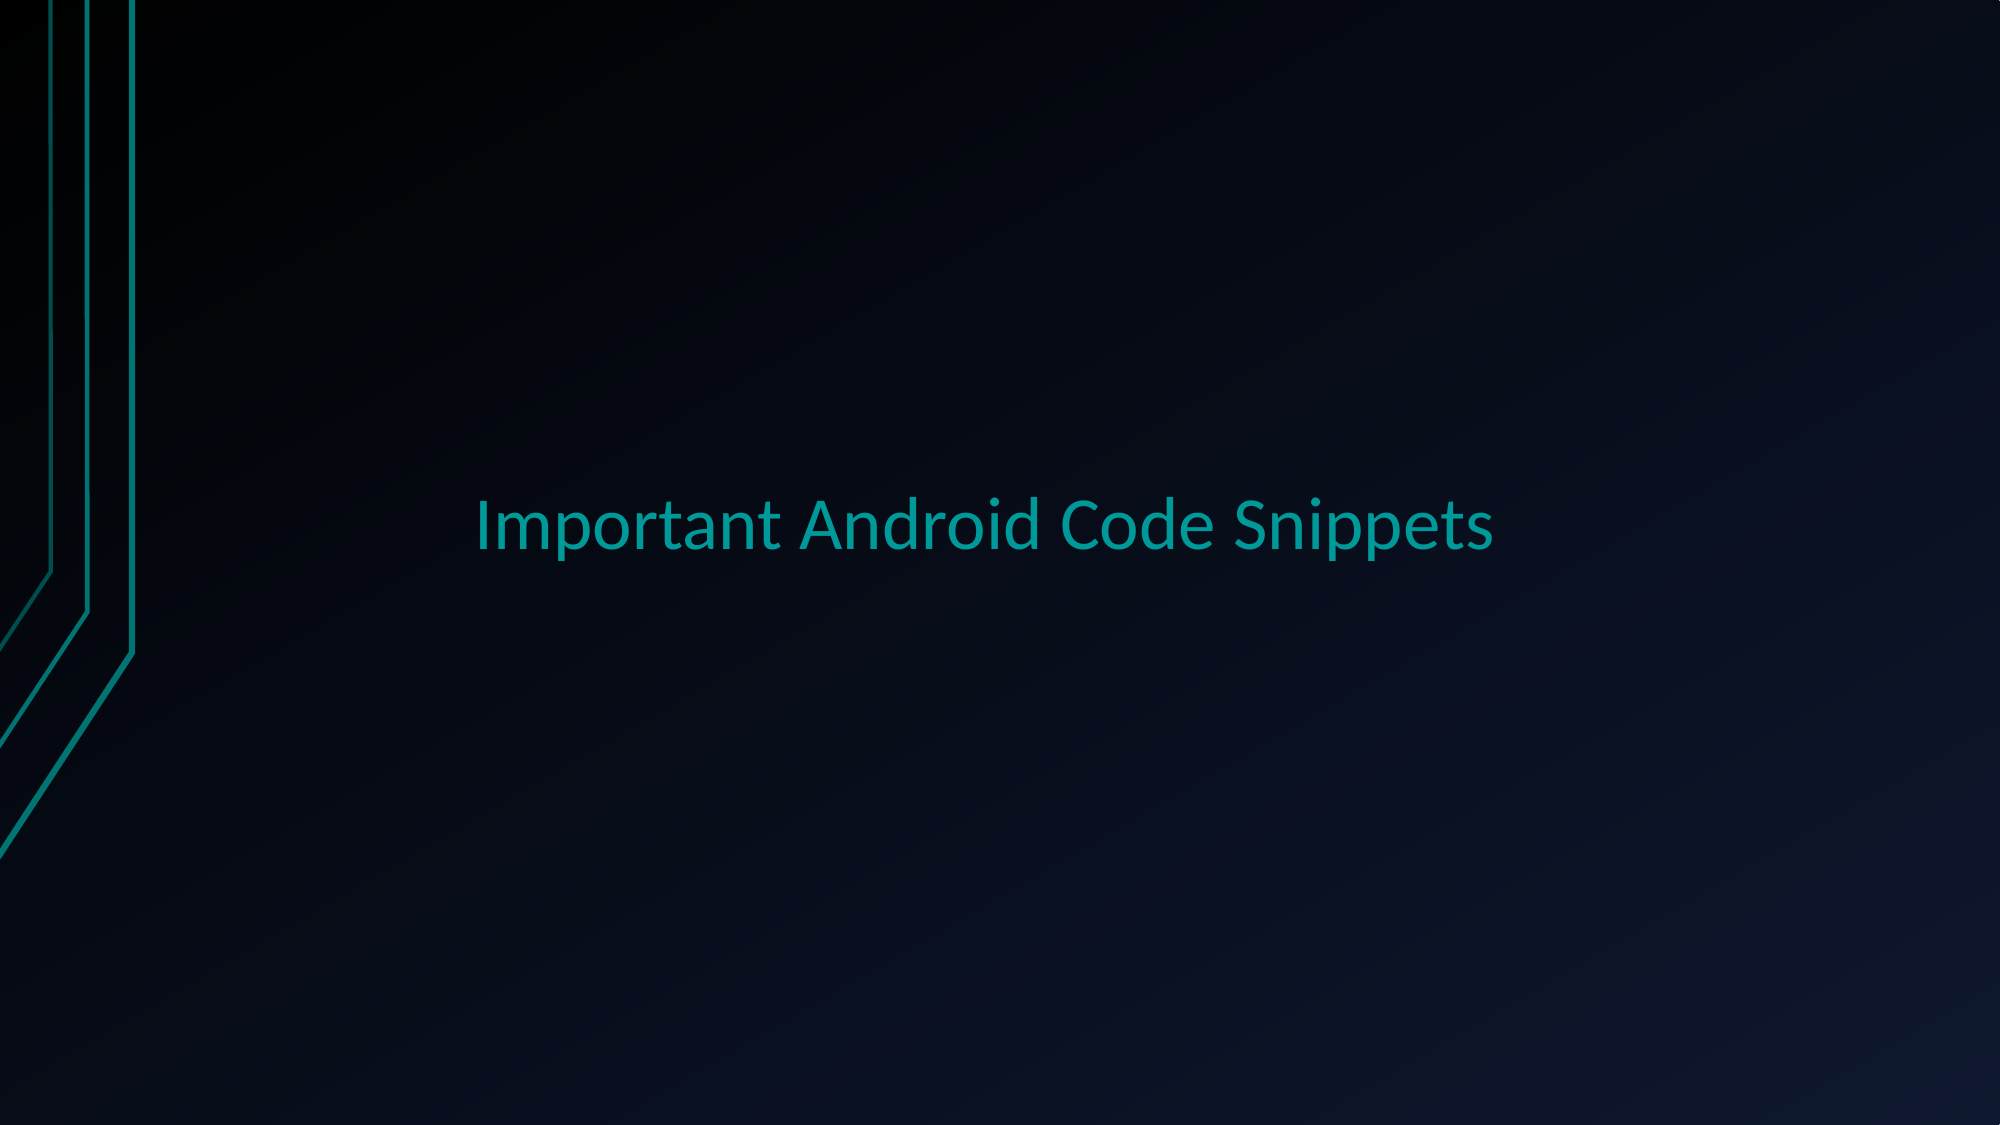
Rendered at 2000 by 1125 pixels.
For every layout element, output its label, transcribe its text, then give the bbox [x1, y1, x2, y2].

title Important Android Code Snippets [374, 375, 1613, 576]
